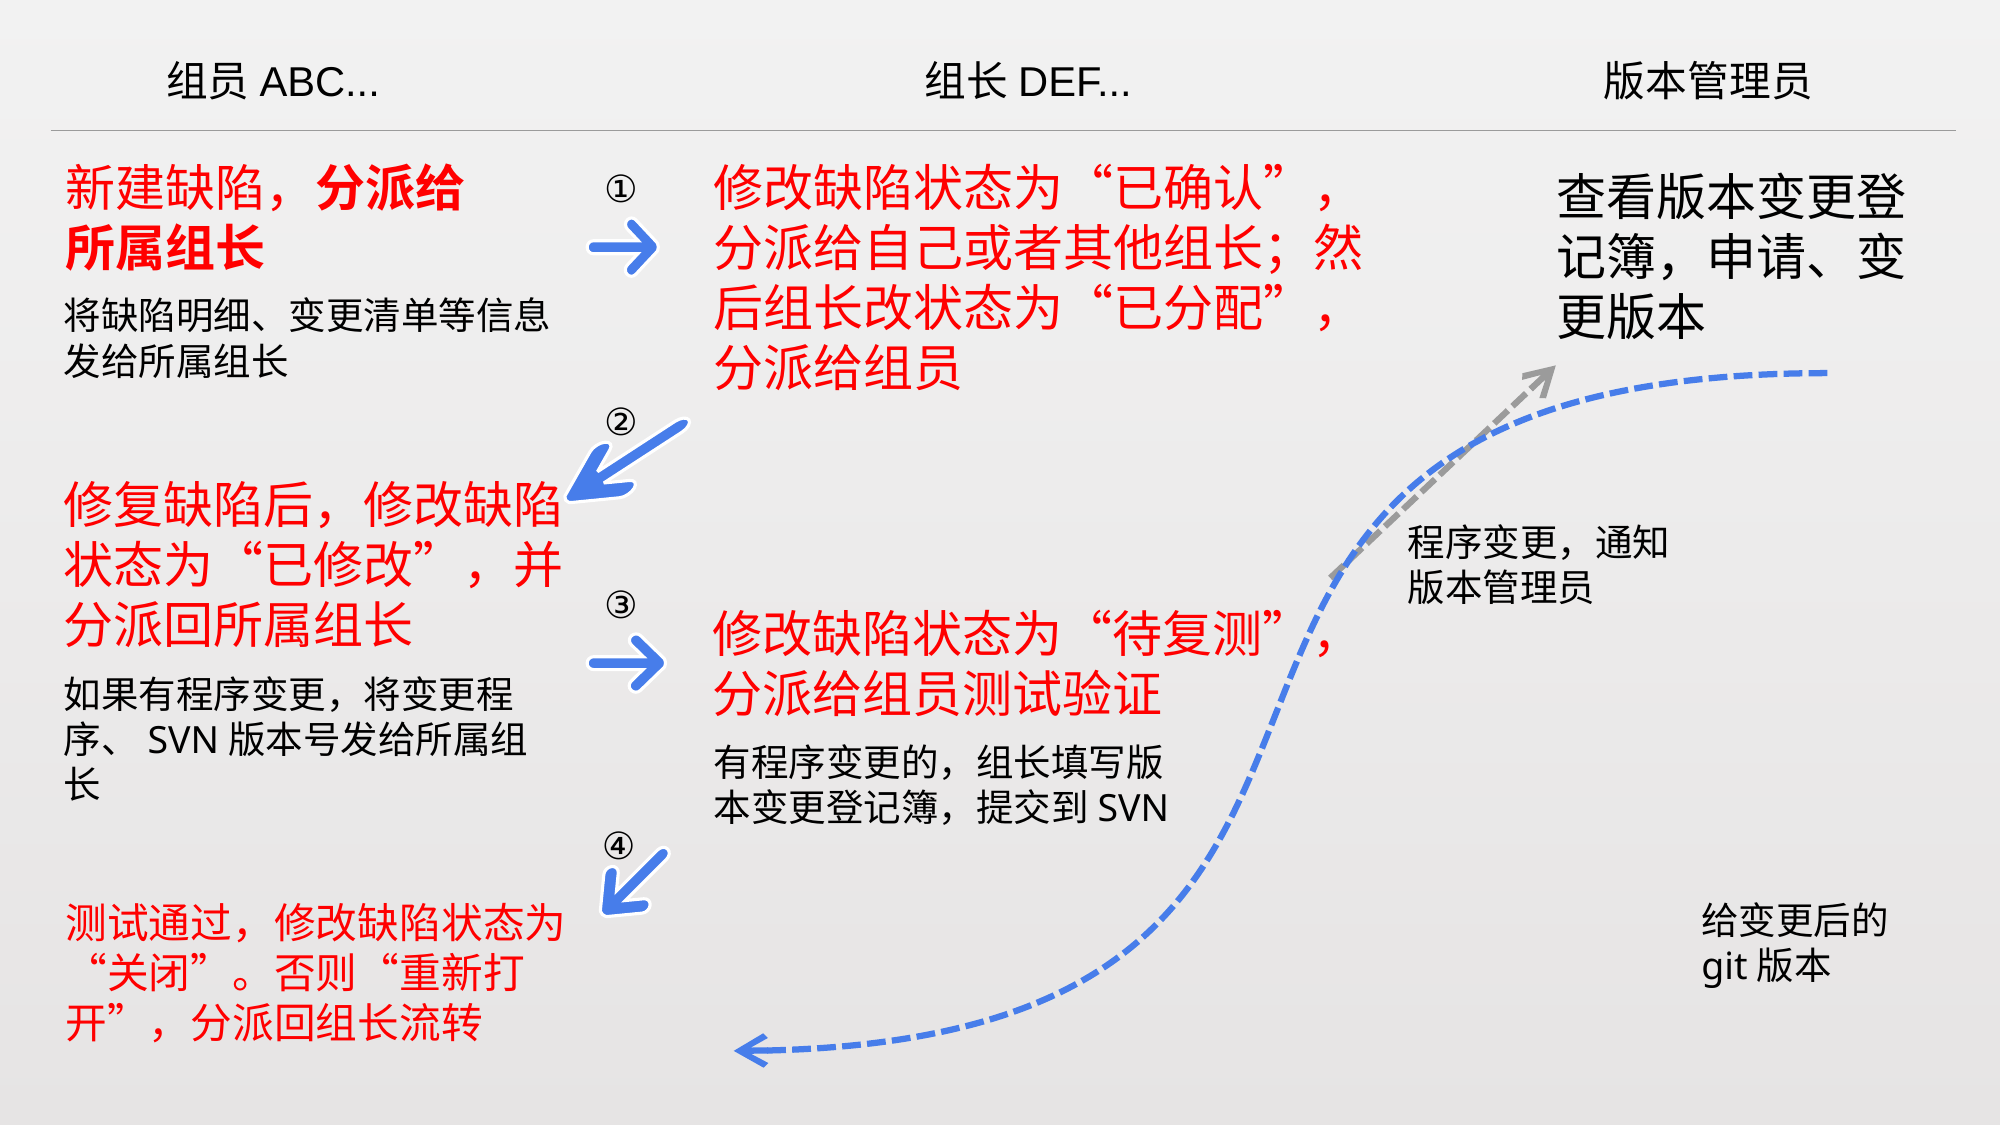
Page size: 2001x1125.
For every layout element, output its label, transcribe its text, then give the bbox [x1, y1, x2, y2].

text_box ④ [587, 814, 636, 875]
text_box ① [589, 157, 653, 218]
text_box 组长DEF... [909, 47, 1147, 113]
text_box [585, 218, 660, 278]
text_box 查看版本变更登记簿，申请、变更版本 [1541, 157, 1957, 353]
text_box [1330, 365, 1556, 373]
text_box 新建缺陷，分派给所属组长 [50, 148, 494, 284]
text_box 如果有程序变更，将变更程序、SVN版本号发给所属组长 [48, 663, 550, 813]
text_box 修复缺陷后，修改缺陷状态为“已修改”，并分派回所属组长 [48, 466, 585, 662]
text_box 修改缺陷状态为“待复测”，分派给组员测试验证 [697, 594, 733, 730]
text_box 将缺陷明细、变更清单等信息发给所属组长 [48, 285, 567, 390]
text_box [563, 416, 692, 505]
text_box [598, 845, 671, 919]
text_box [585, 634, 668, 694]
text_box 版本管理员 [1589, 47, 1828, 113]
text_box 有程序变更的，组长填写版本变更登记簿，提交到SVN [698, 731, 733, 836]
text_box 组员ABC... [151, 47, 395, 113]
text_box 修改缺陷状态为“已确认”，分派给自己或者其他组长；然后组长改状态为“已分配”，分派给组员 [699, 148, 1394, 404]
text_box 测试通过，修改缺陷状态为“关闭”。否则“重新打开”，分派回组长流转 [50, 889, 585, 1055]
text_box ② [589, 390, 653, 451]
text_box 给变更后的git版本 [1828, 889, 1929, 995]
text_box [733, 373, 1828, 1051]
text_box ③ [589, 573, 653, 634]
